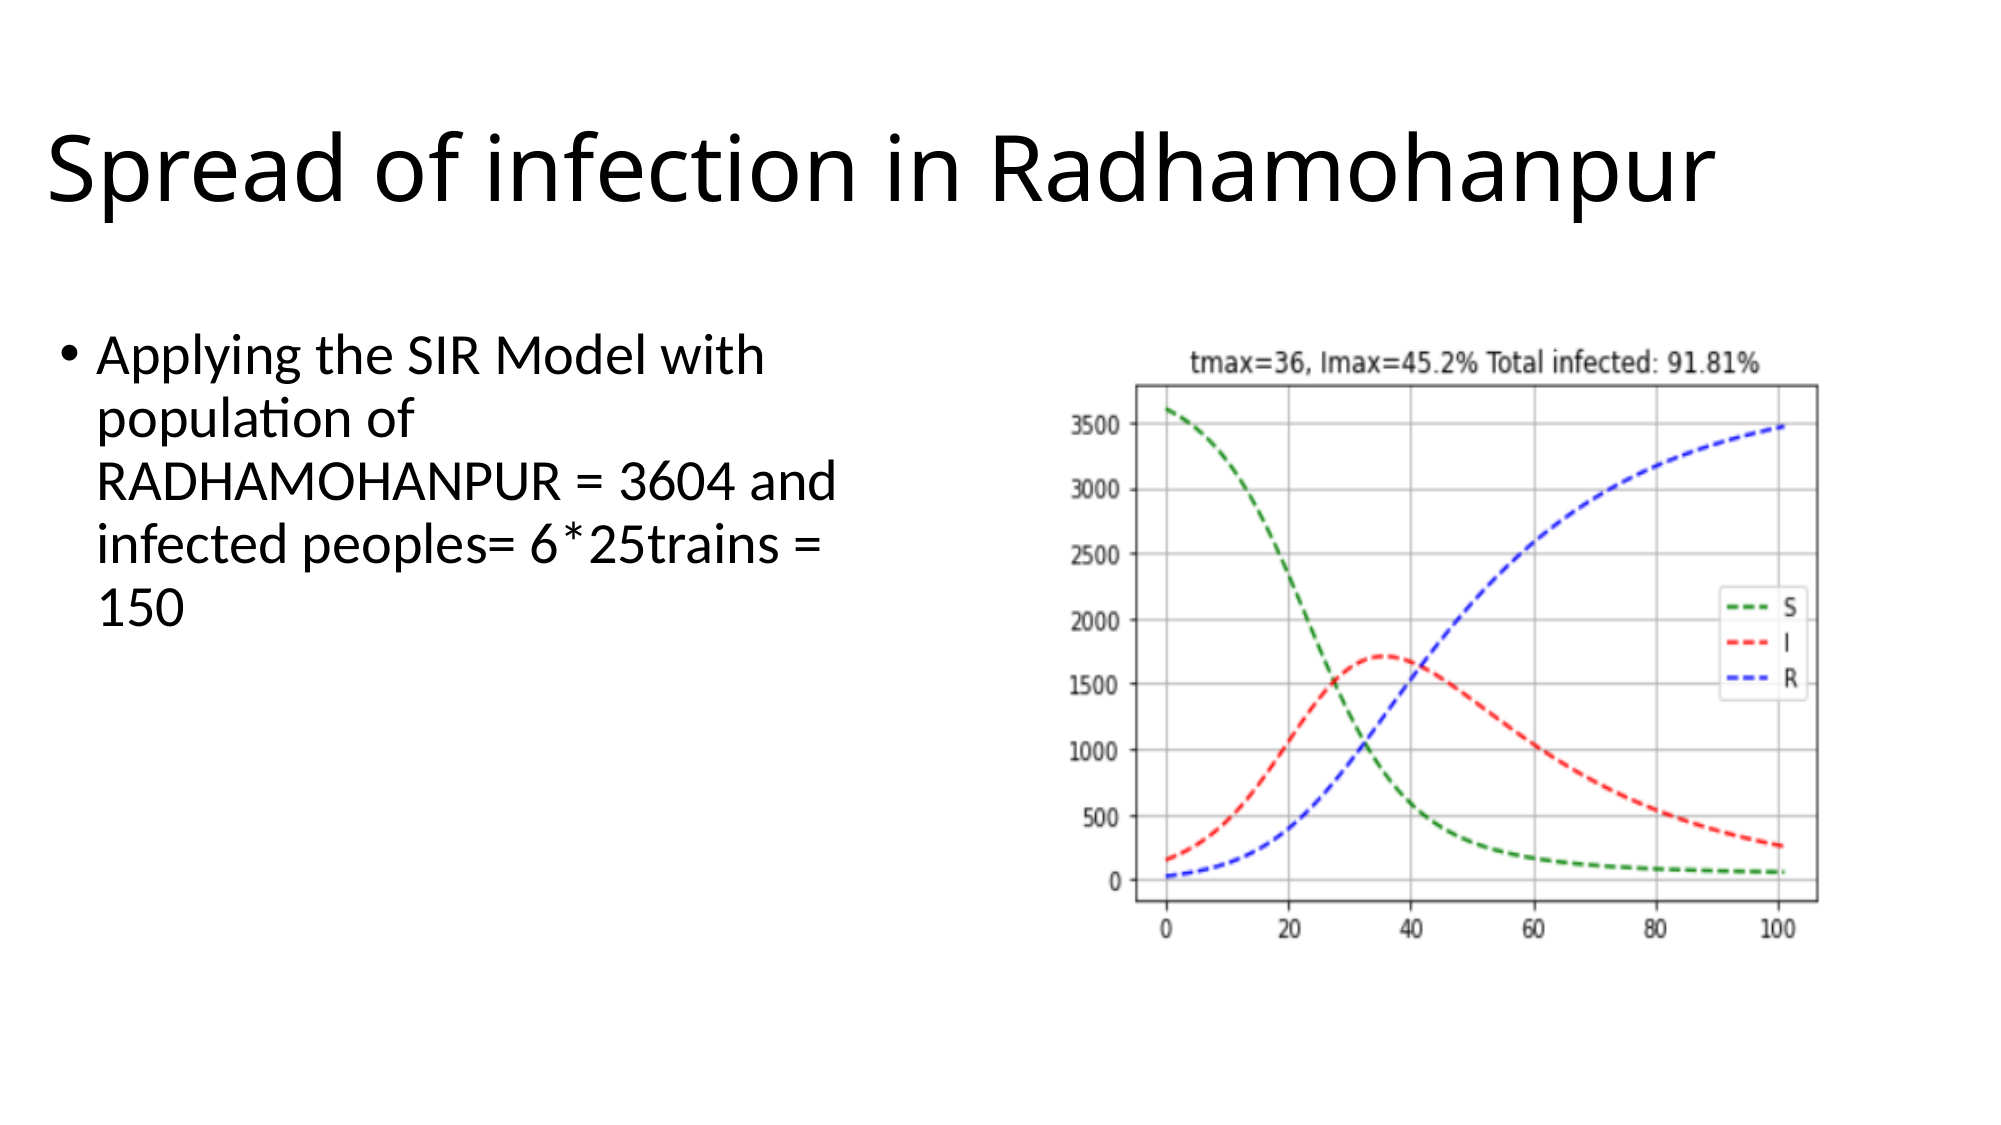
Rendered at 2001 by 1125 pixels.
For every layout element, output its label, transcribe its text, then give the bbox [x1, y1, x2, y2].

list Applying the SIR Model with population of RADHAMOHANPUR = 3604 and infected peoples= 6*25trains = 150 [44, 316, 895, 1031]
title Spread of infection in Radhamohanpur [31, 62, 1757, 281]
picture [1043, 316, 1863, 979]
